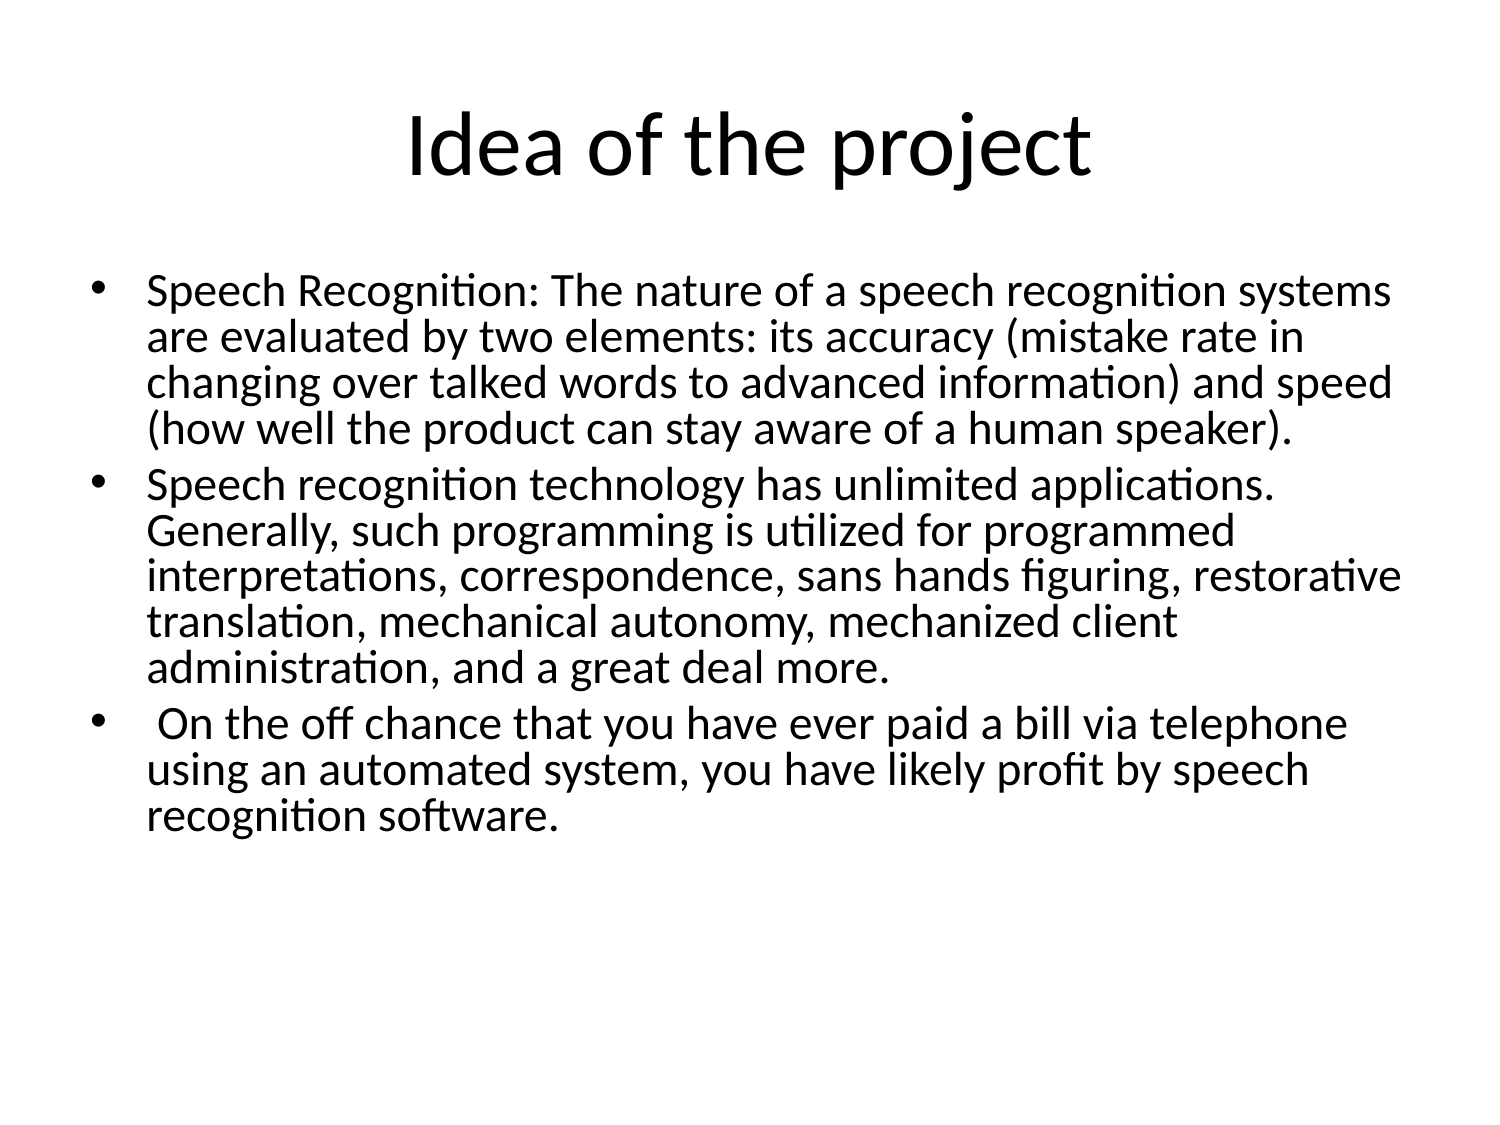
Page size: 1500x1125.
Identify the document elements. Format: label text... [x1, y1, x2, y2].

list Speech Recognition: The nature of a speech recognition systems are evaluated by two elements: its accuracy (mistake rate in changing over talked words to advanced information) and speed (how well the product can stay aware of a human speaker). Speech recognition technology has unlimited applications. Generally, such programming is utilized for programmed interpretations, correspondence, sans hands figuring, restorative translation, mechanical autonomy, mechanized client administration, and a great deal more. On the off chance that you have ever paid a bill via telephone using an automated system, you have likely profit by speech recognition software. [75, 262, 1425, 1005]
title Idea of the project [75, 45, 1425, 233]
